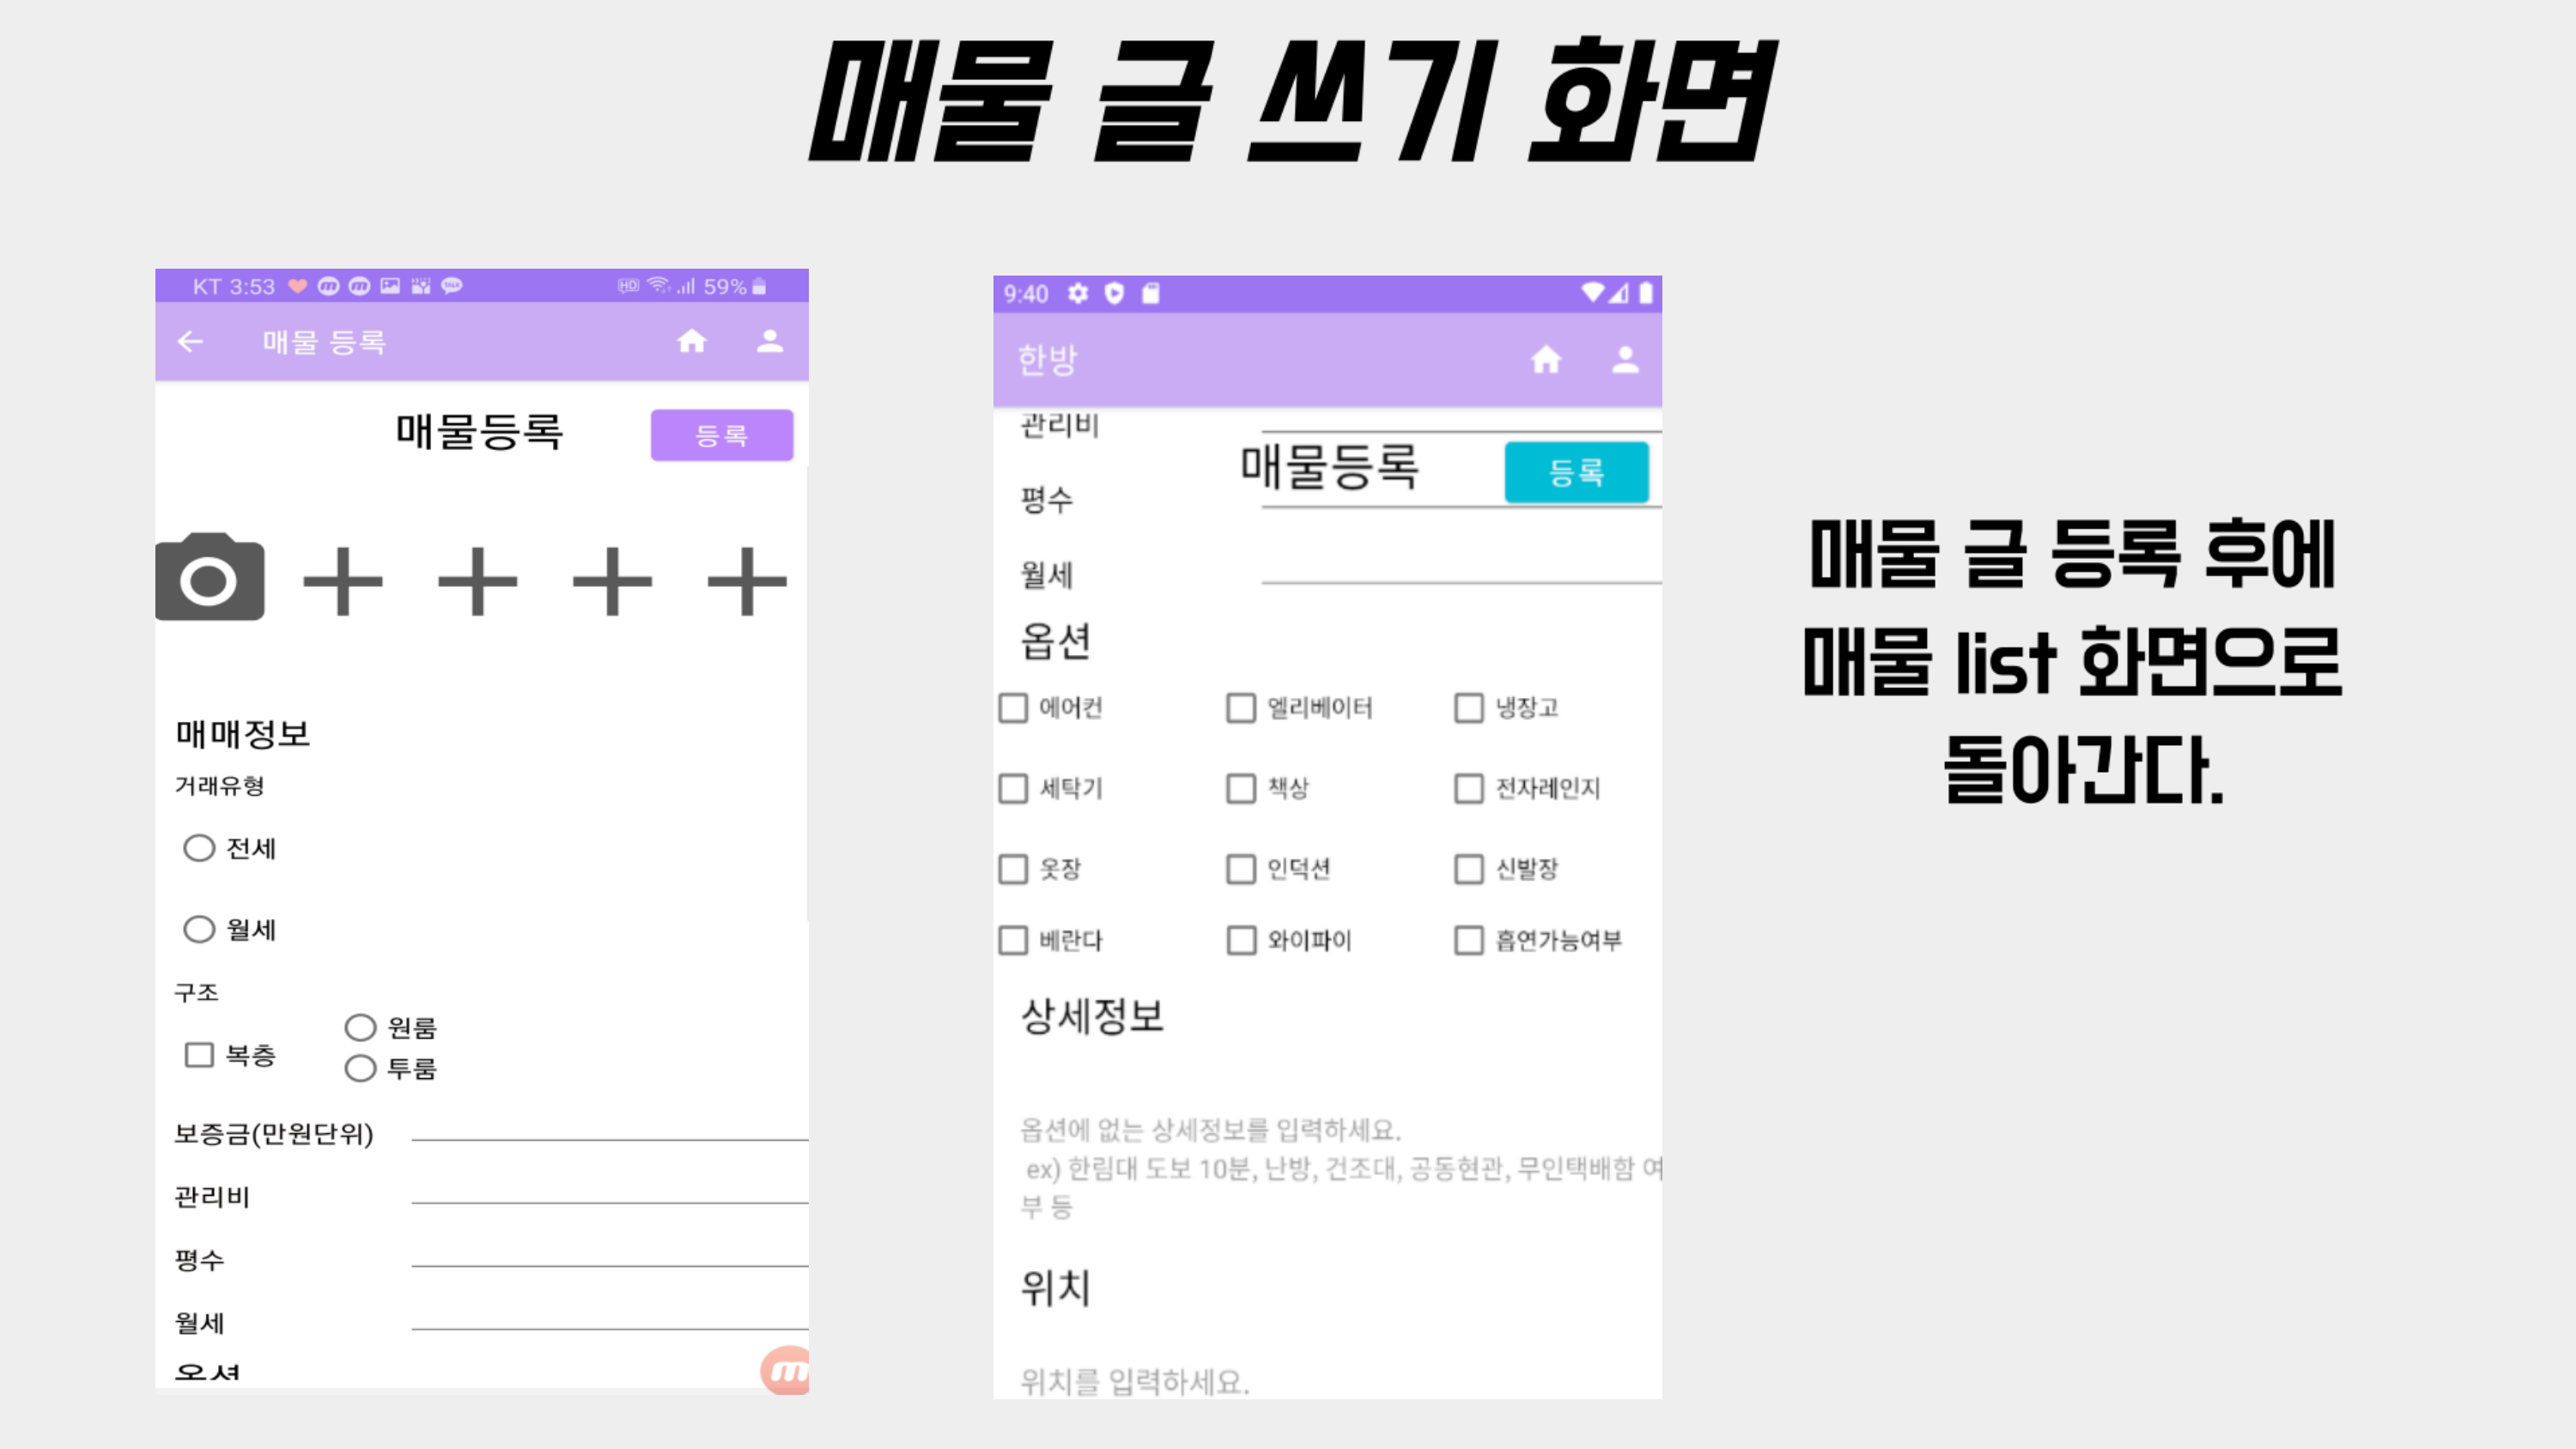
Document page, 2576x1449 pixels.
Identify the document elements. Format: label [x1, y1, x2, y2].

text_box [993, 276, 1662, 1399]
picture [486, 5, 1826, 232]
text_box [155, 268, 809, 1395]
picture [1707, 500, 2399, 863]
